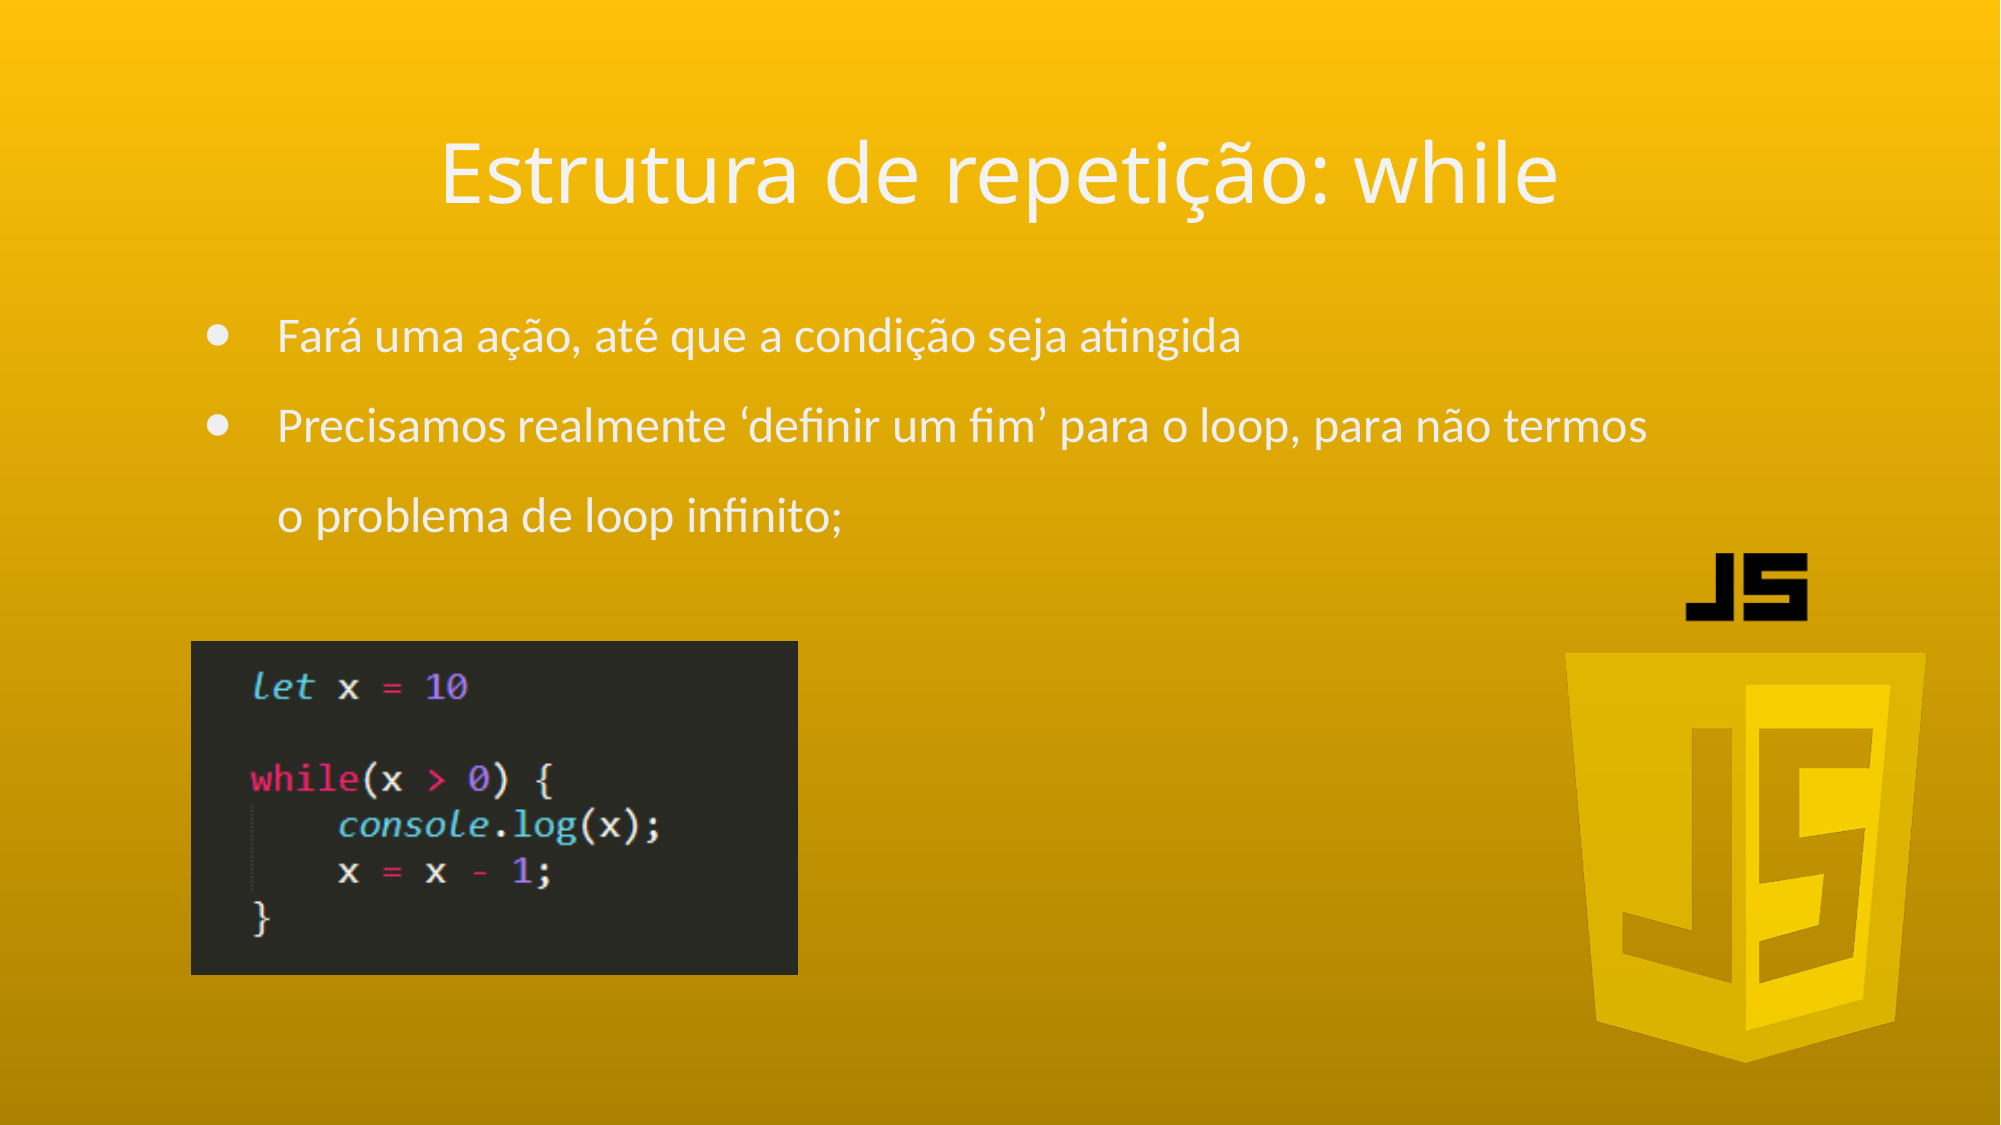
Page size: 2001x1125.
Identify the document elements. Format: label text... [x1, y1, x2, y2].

title Estrutura de repetição: while [157, 111, 1843, 237]
picture [191, 641, 798, 975]
picture [1490, 553, 2000, 1063]
list Fará uma ação, até que a condição seja atingida Precisamos realmente ‘definir um fim’ para o loop, para não termos o problema de loop infinito; [157, 252, 1685, 1000]
